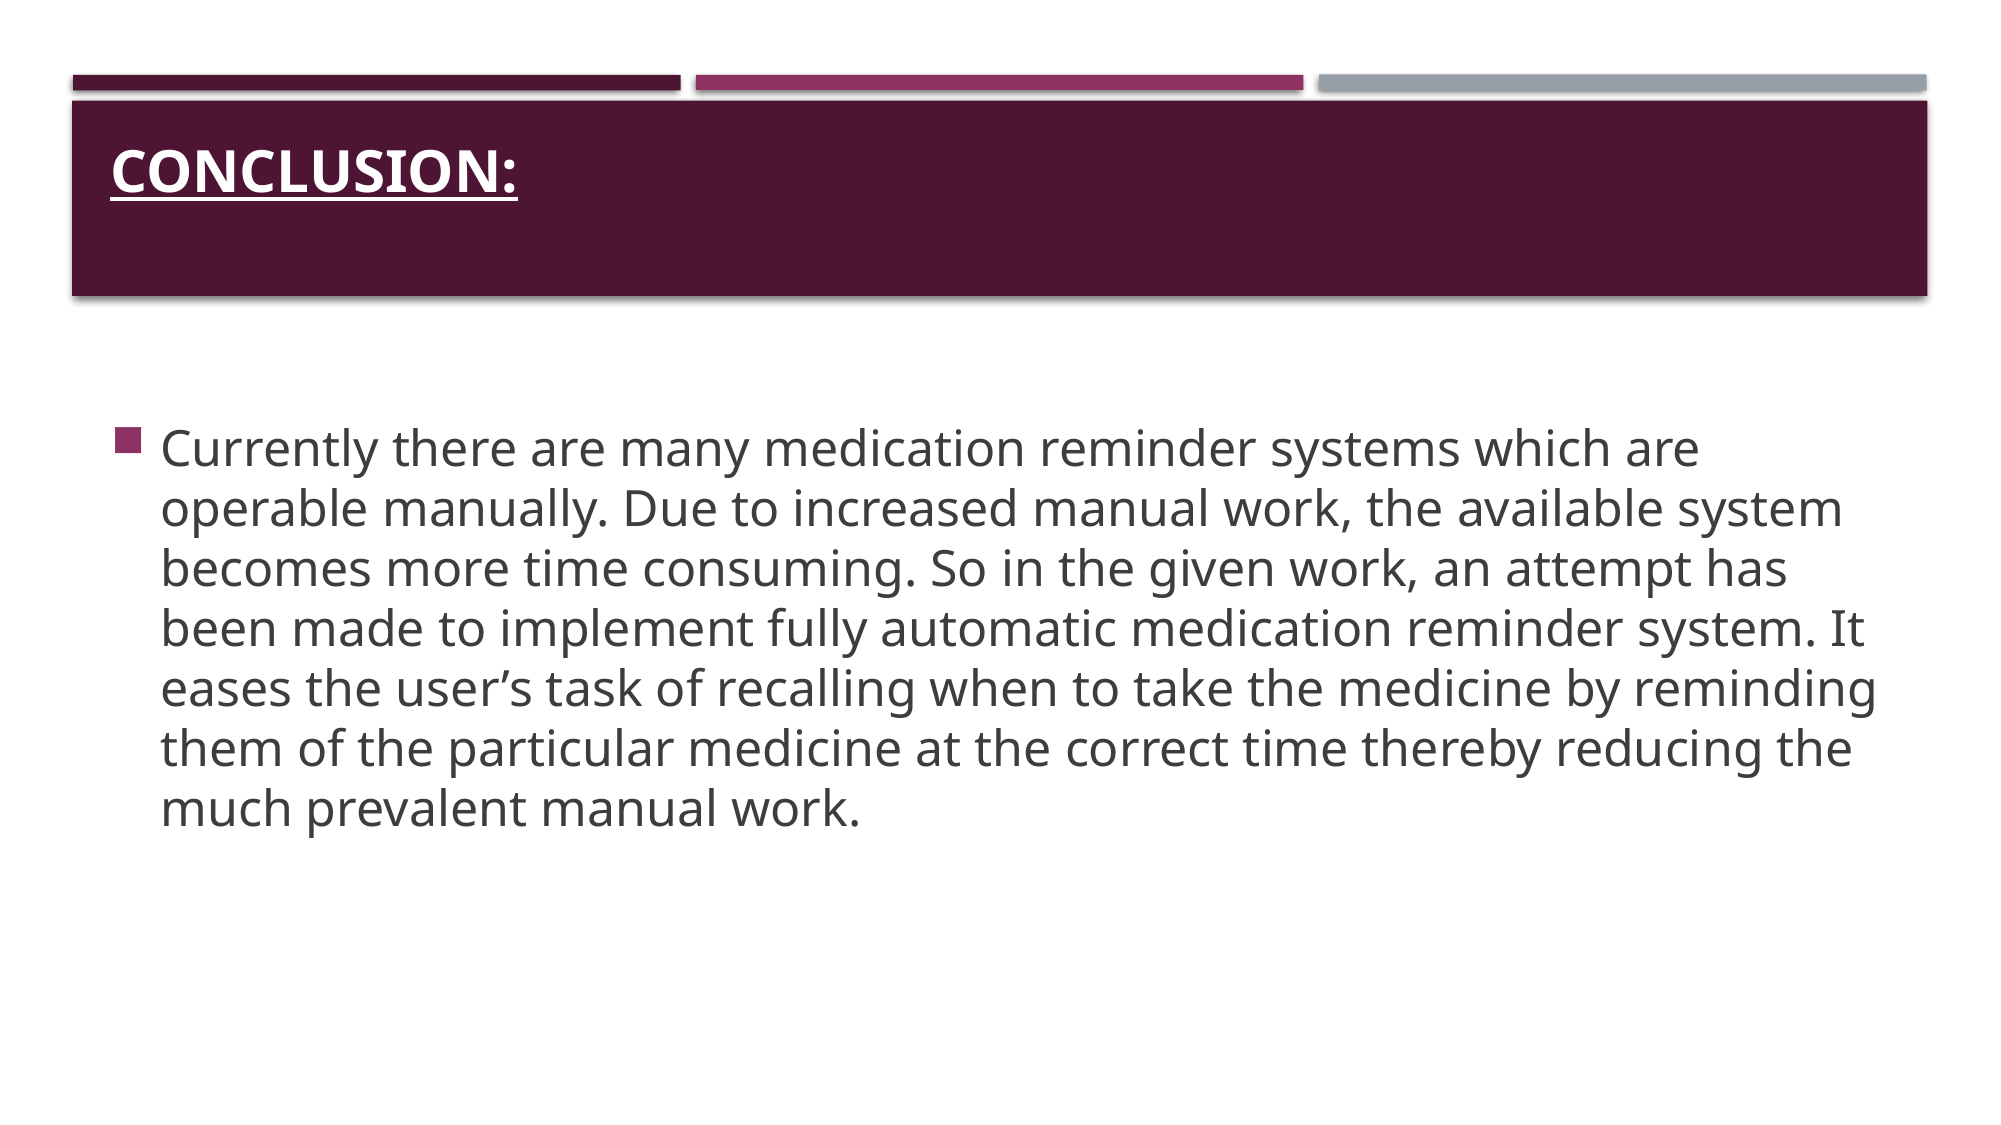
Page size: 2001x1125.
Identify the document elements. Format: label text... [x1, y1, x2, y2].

title Conclusion: [95, 115, 1905, 282]
list Currently there are many medication reminder systems which are operable manually. Due to increased manual work, the available system becomes more time consuming. So in the given work, an attempt has been made to implement fully automatic medication reminder system. It eases the user’s task of recalling when to take the medicine by reminding them of the particular medicine at the correct time thereby reducing the much prevalent manual work. [95, 357, 1905, 962]
